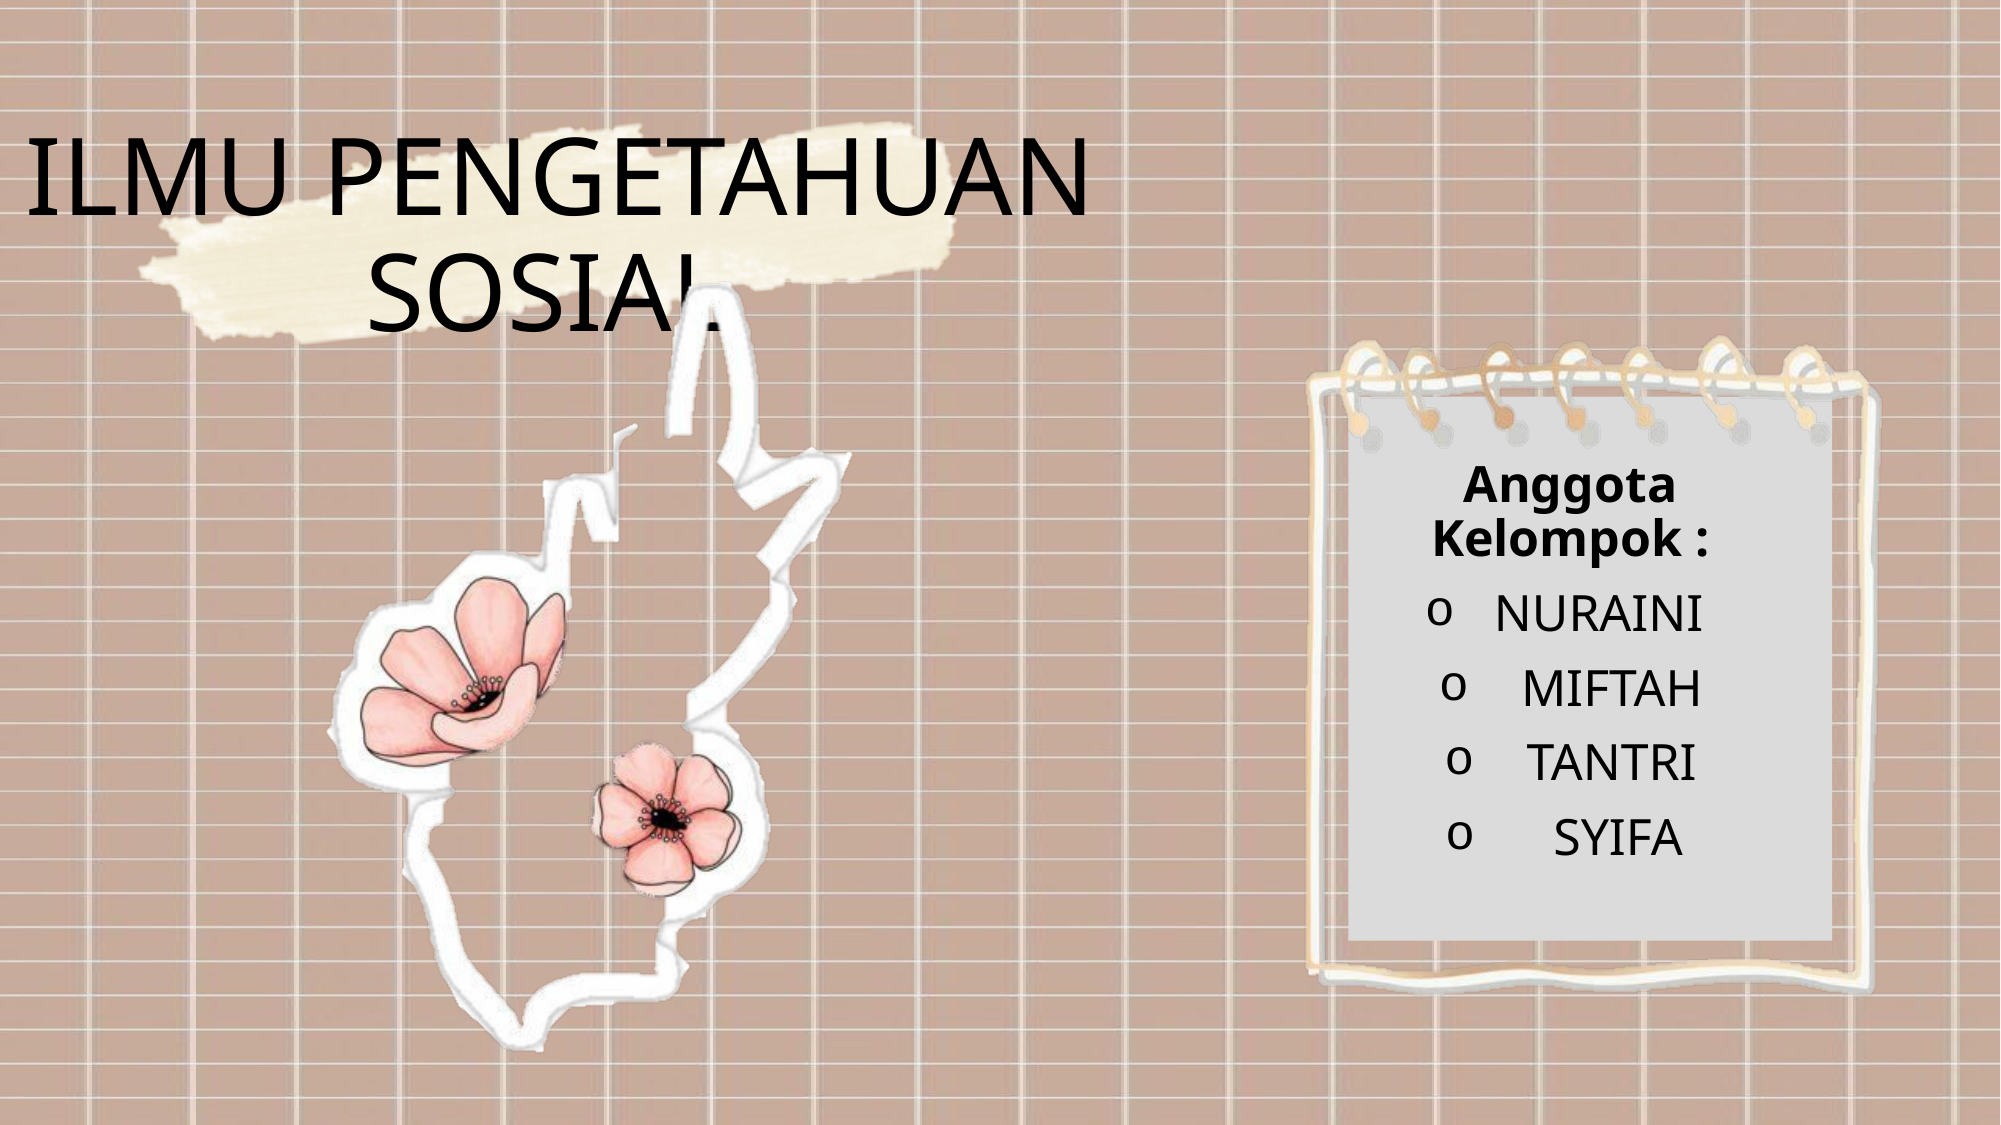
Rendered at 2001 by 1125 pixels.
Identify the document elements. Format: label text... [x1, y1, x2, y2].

picture [0, 0, 2001, 1125]
title ILMU PENGETAHUAN SOSIAL [1007, 92, 1122, 363]
